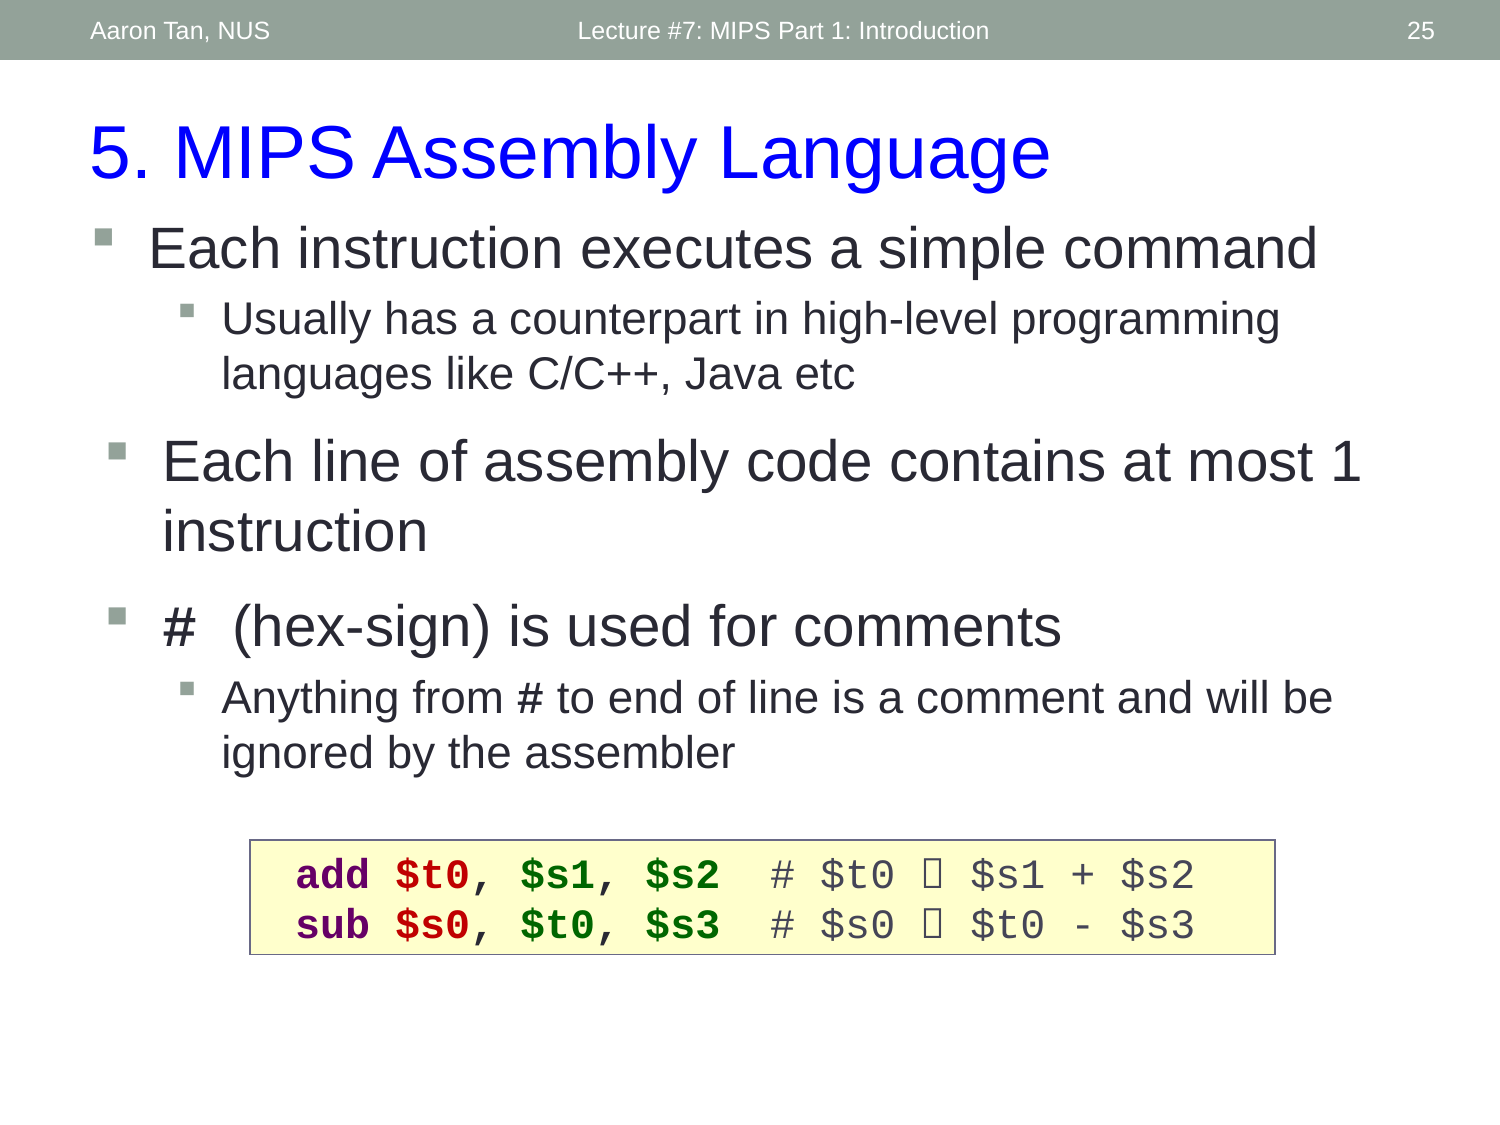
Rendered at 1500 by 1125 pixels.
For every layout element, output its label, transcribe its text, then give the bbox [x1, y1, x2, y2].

slide_number Aaron Tan, NUS [75, 3, 550, 57]
slide_number 25 [1308, 3, 1450, 57]
text_box 5. MIPS Assembly Language [74, 96, 1425, 202]
text_box add $t0, $s1, $s2 # $t0  $s1 + $s2 sub $s0, $t0, $s3 # $s0  $t0 - $s3 [249, 839, 1275, 955]
footer Lecture #7: MIPS Part 1: Introduction [562, 3, 1238, 57]
text_box Each instruction executes a simple command Usually has a counterpart in high-level programming languages like C/C++, Java etc Each line of assembly code contains at most 1 instruction # (hex-sign) is used for comments Anything from # to end of line is a comment and will be ignored by the assembler [74, 202, 1425, 1009]
